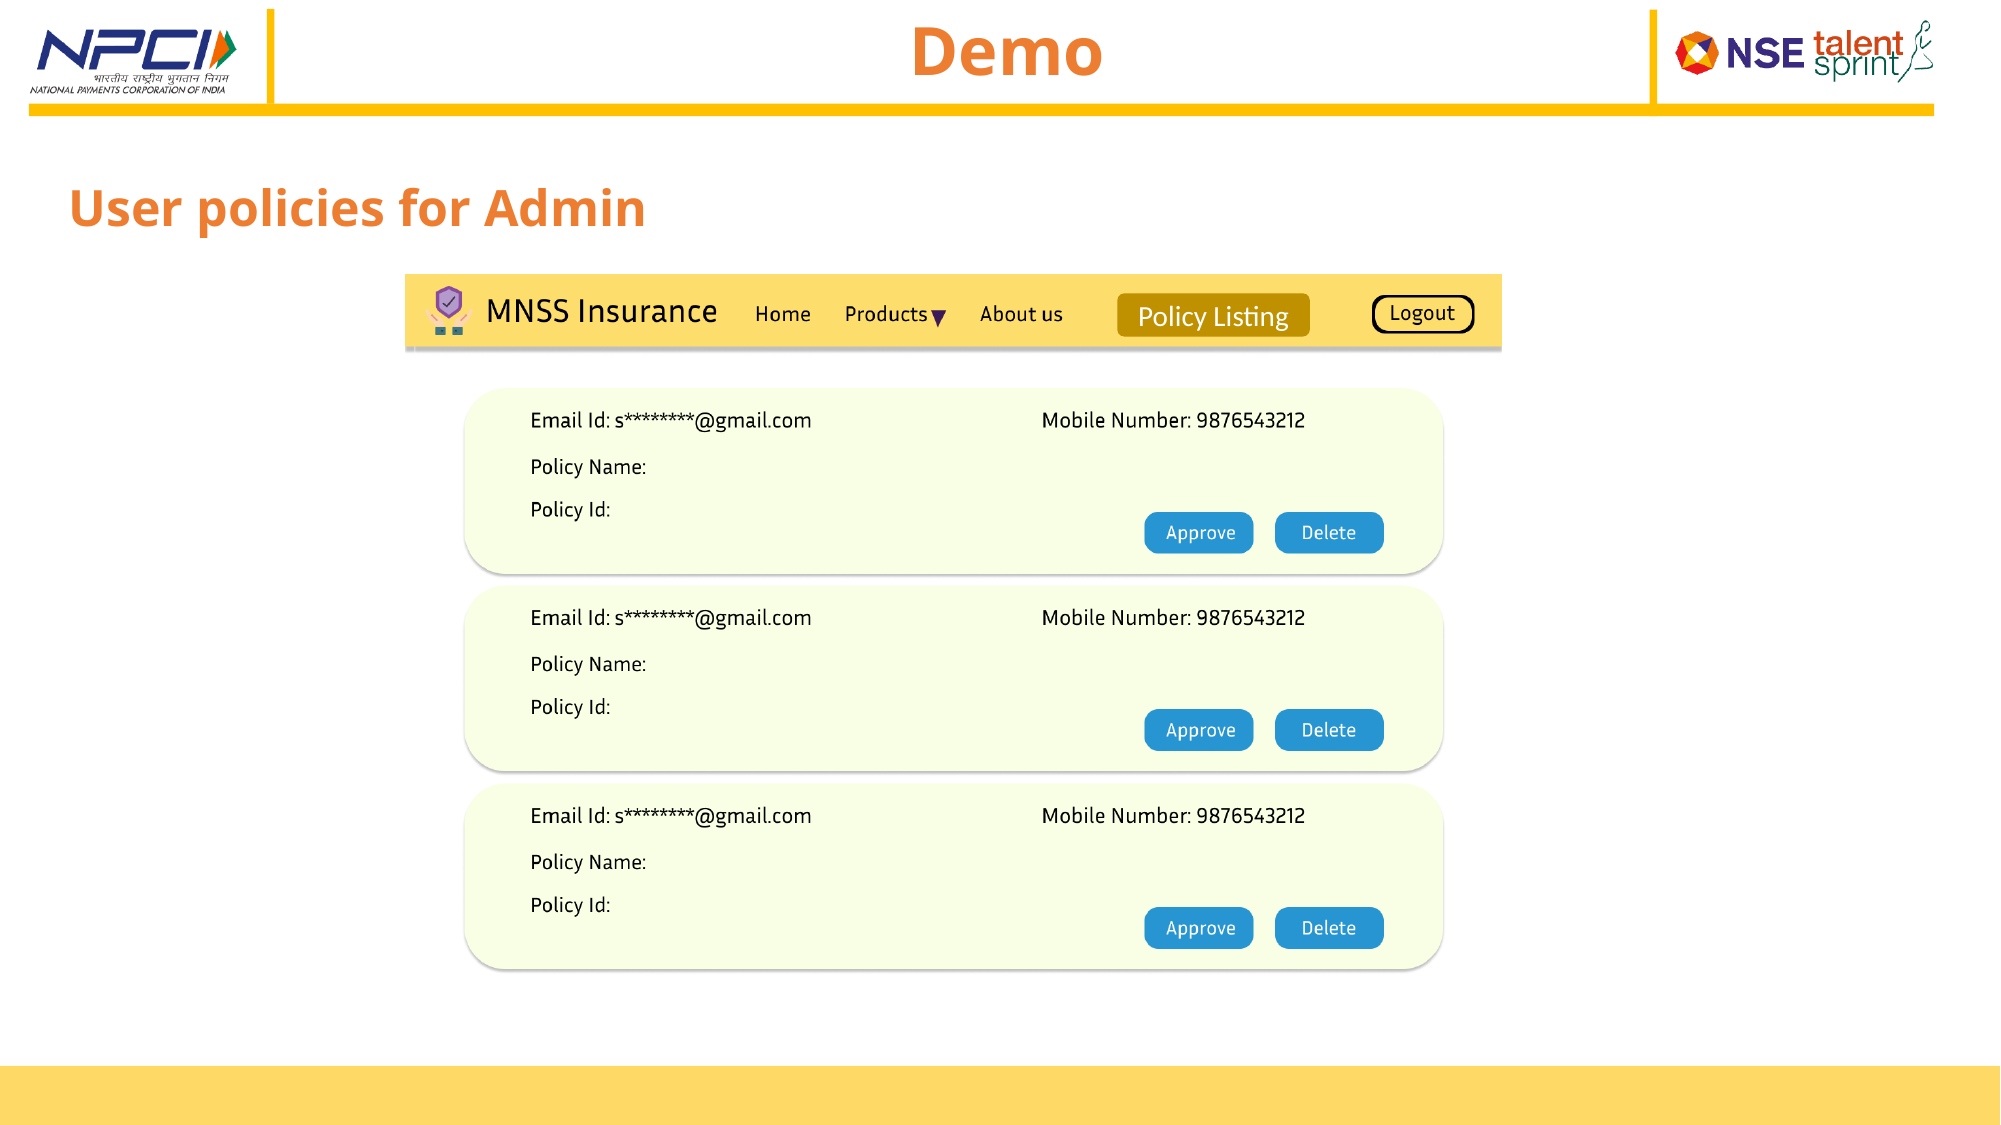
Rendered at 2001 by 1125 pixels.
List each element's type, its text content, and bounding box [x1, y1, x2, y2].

text_box [0, 1065, 2000, 1125]
text_box User policies for Admin [54, 168, 961, 253]
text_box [0, 0, 1935, 122]
picture [405, 274, 414, 1009]
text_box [414, 274, 1502, 1009]
